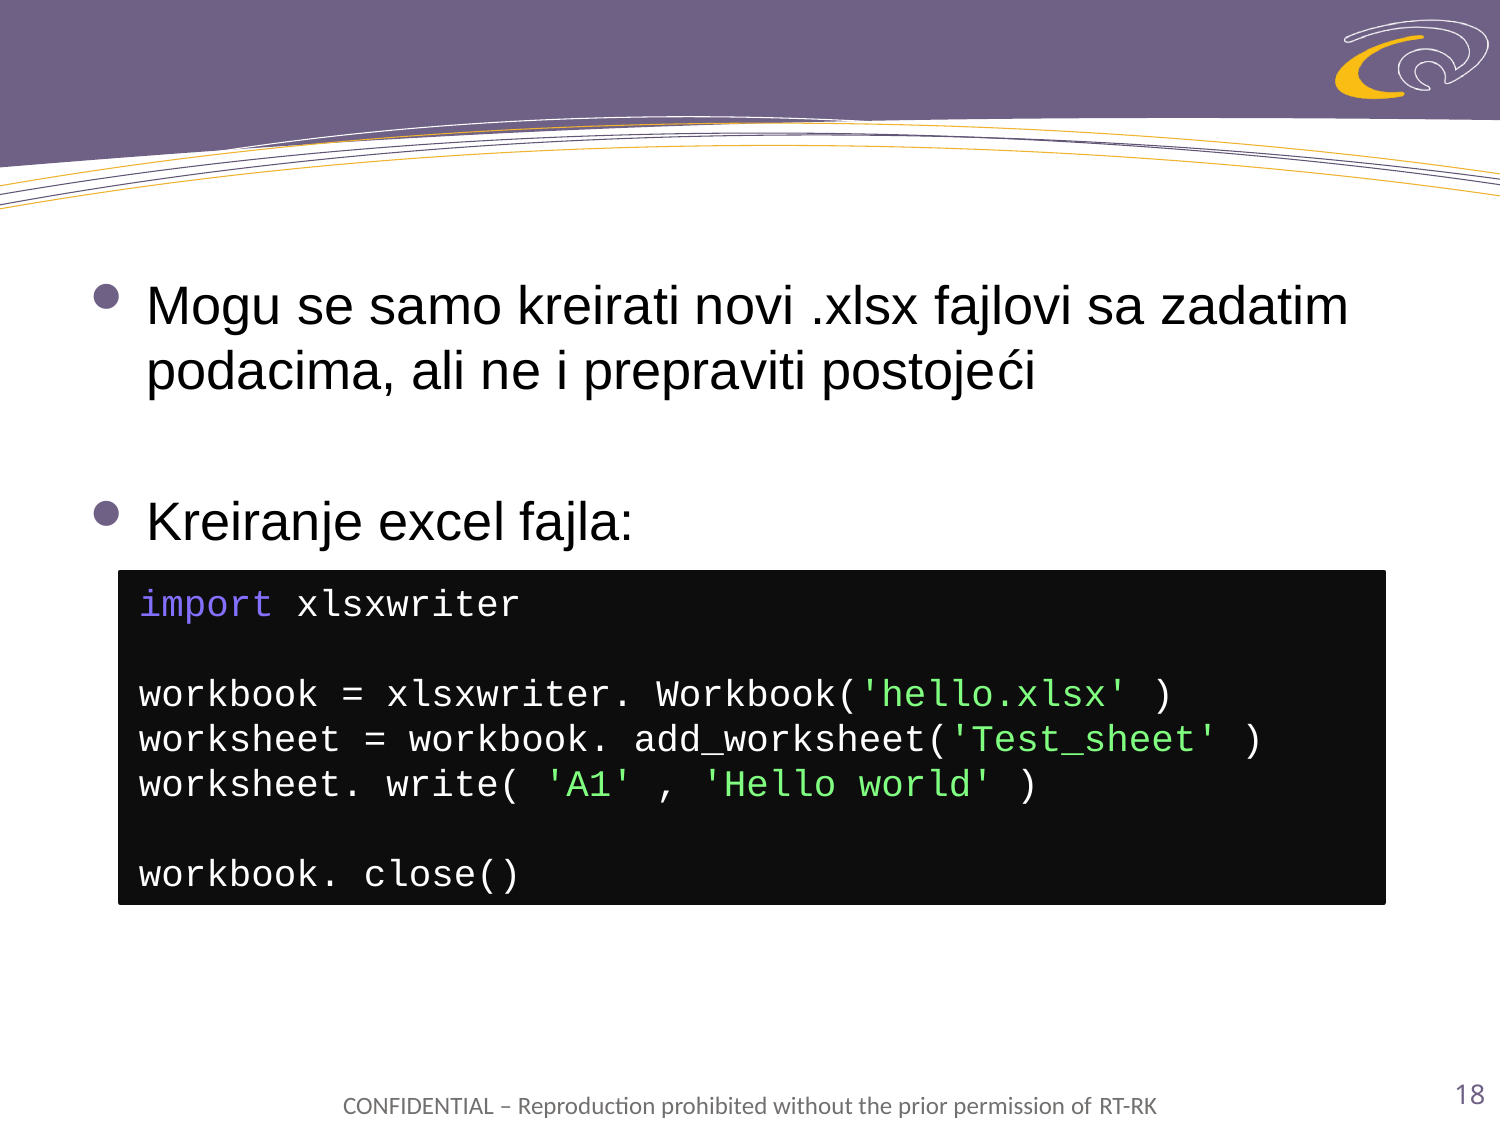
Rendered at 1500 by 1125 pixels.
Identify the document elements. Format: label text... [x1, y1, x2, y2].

picture [1322, 0, 1500, 102]
text_box [118, 570, 1386, 905]
text_box import xlsxwriter workbook = xlsxwriter. Workbook('hello.xlsx' ) worksheet = workbook. add_worksheet('Test_sheet' ) worksheet. write( 'A1' , 'Hello world' ) workbook. close() [123, 571, 1376, 902]
list Mogu se samo kreirati novi .xlsx fajlovi sa zadatim podacima, ali ne i prepraviti postojeći Kreiranje excel fajla: [74, 262, 1426, 492]
